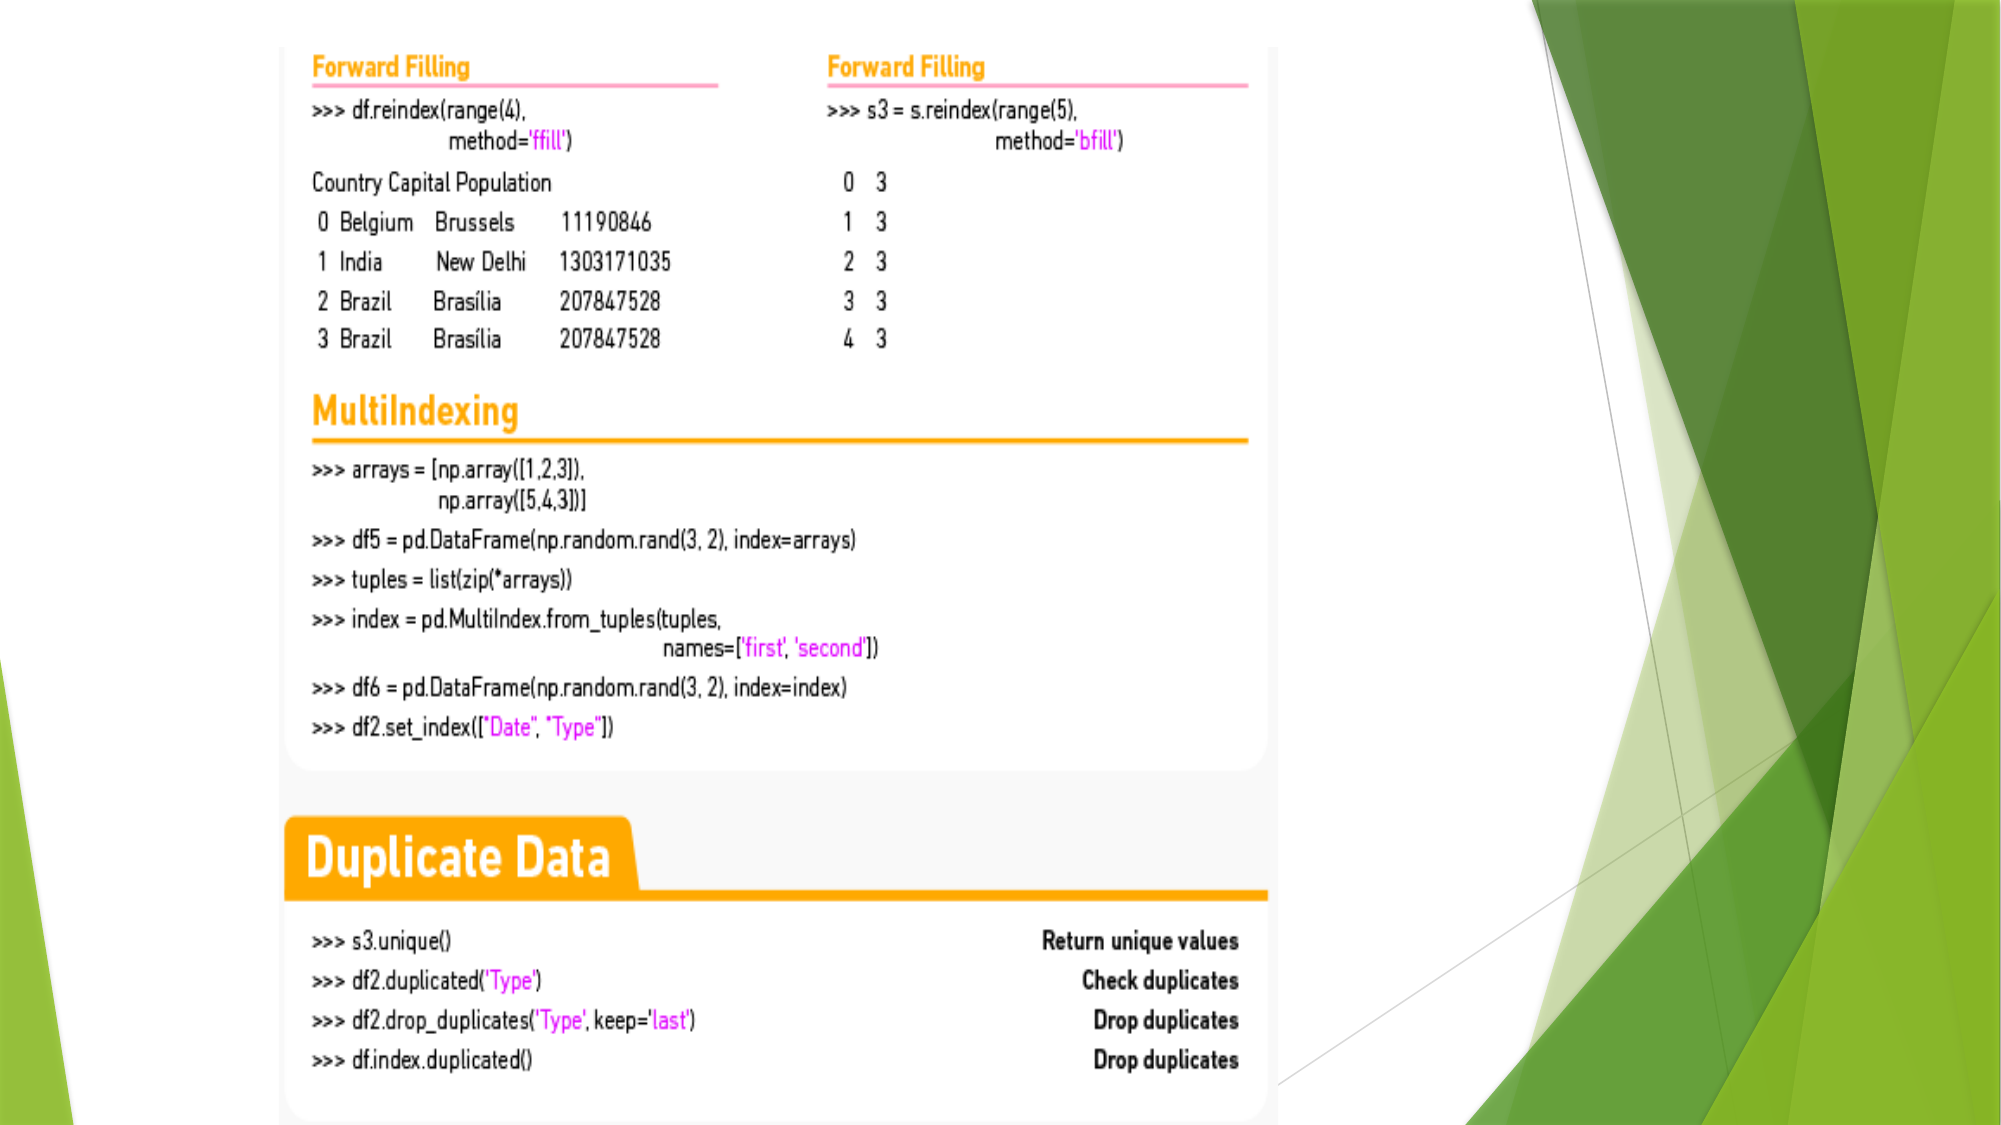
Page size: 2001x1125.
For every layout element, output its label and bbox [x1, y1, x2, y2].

picture [278, 46, 1279, 1125]
